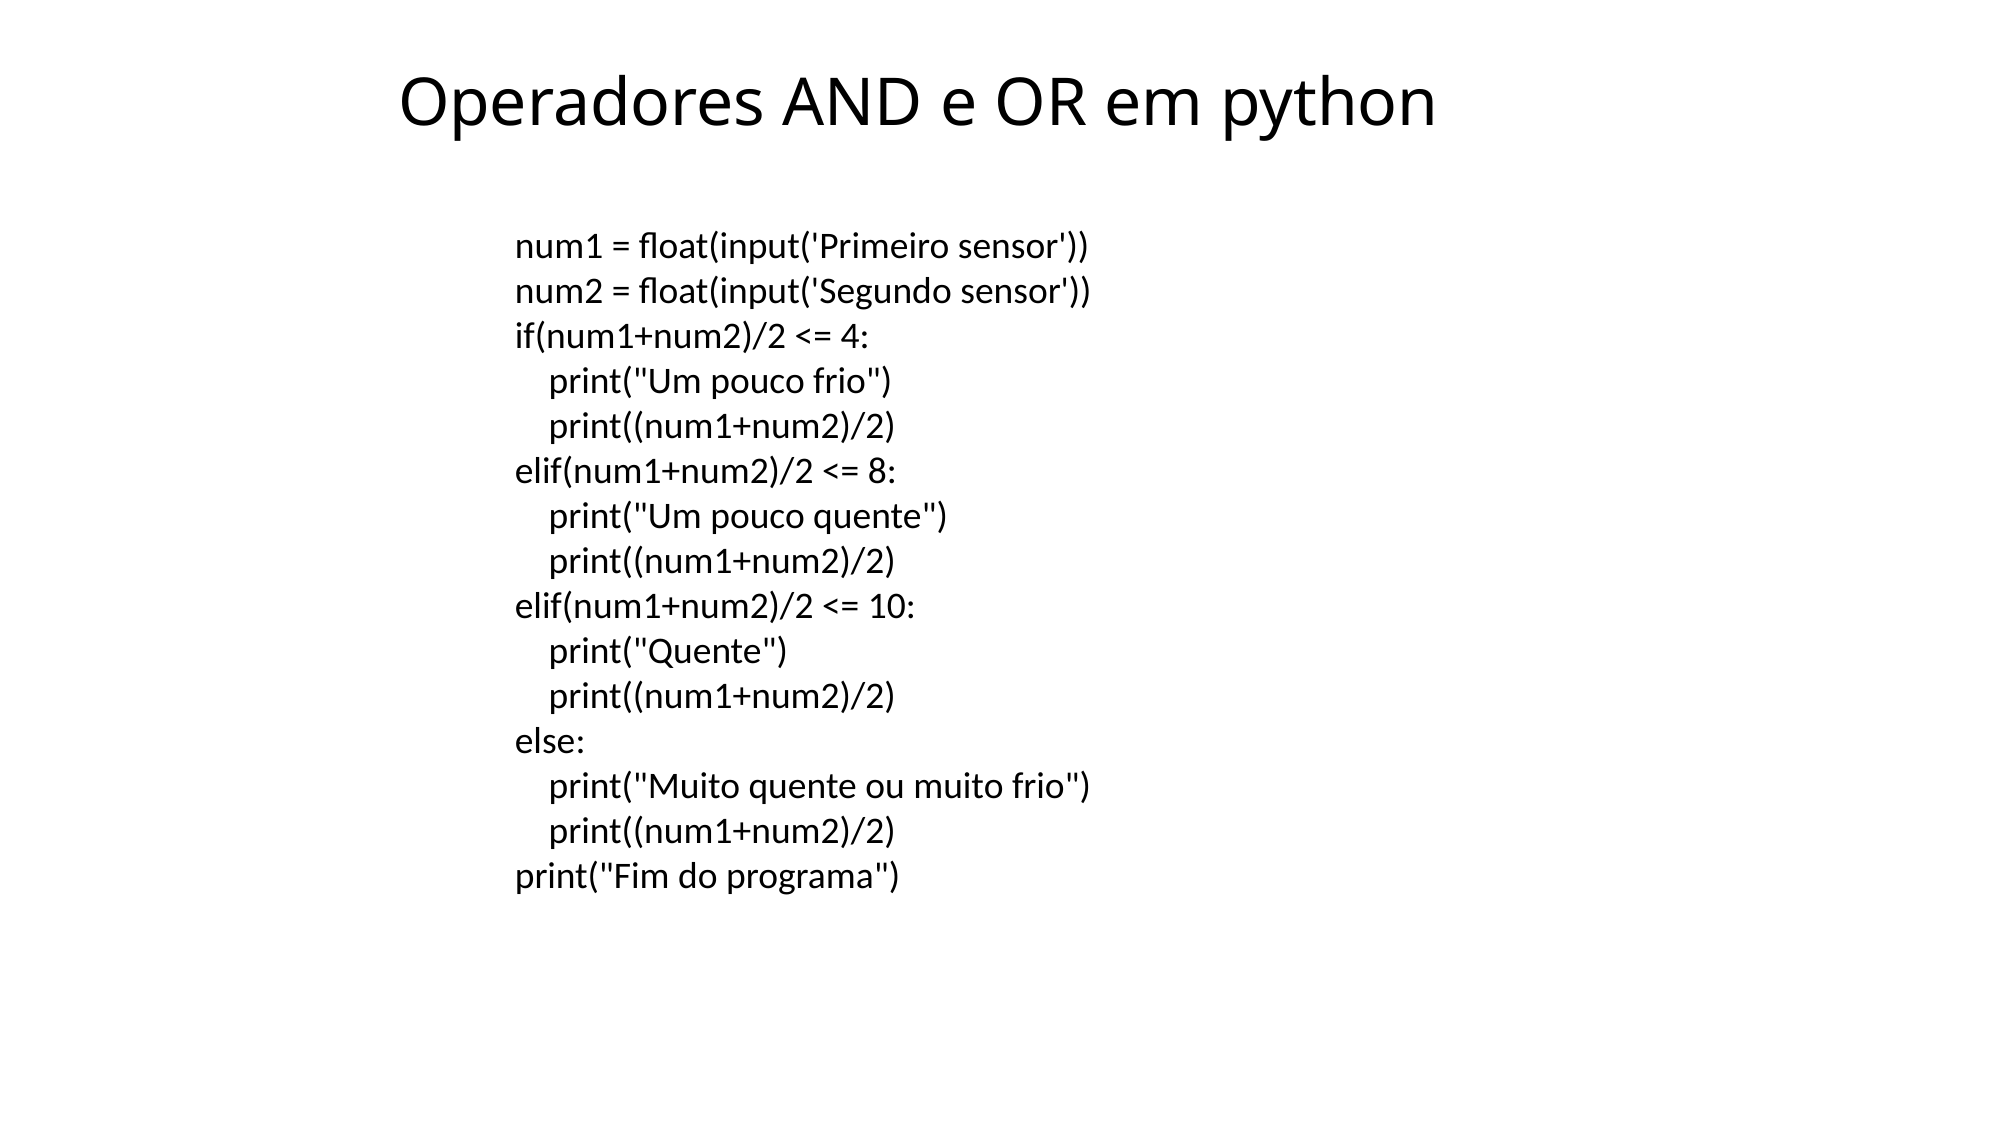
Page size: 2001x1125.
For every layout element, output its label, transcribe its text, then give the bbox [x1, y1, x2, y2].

list [137, 229, 1863, 1008]
text_box num1 = float(input('Primeiro sensor')) num2 = float(input('Segundo sensor')) if(num1+num2)/2 <= 4: print("Um pouco frio") print((num1+num2)/2) elif(num1+num2)/2 <= 8: print("Um pouco quente") print((num1+num2)/2) elif(num1+num2)/2 <= 10: print("Quente") print((num1+num2)/2) else: print("Muito quente ou muito frio") print((num1+num2)/2) print("Fim do programa") [499, 214, 1500, 904]
title Operadores AND e OR em python [137, 59, 1863, 148]
